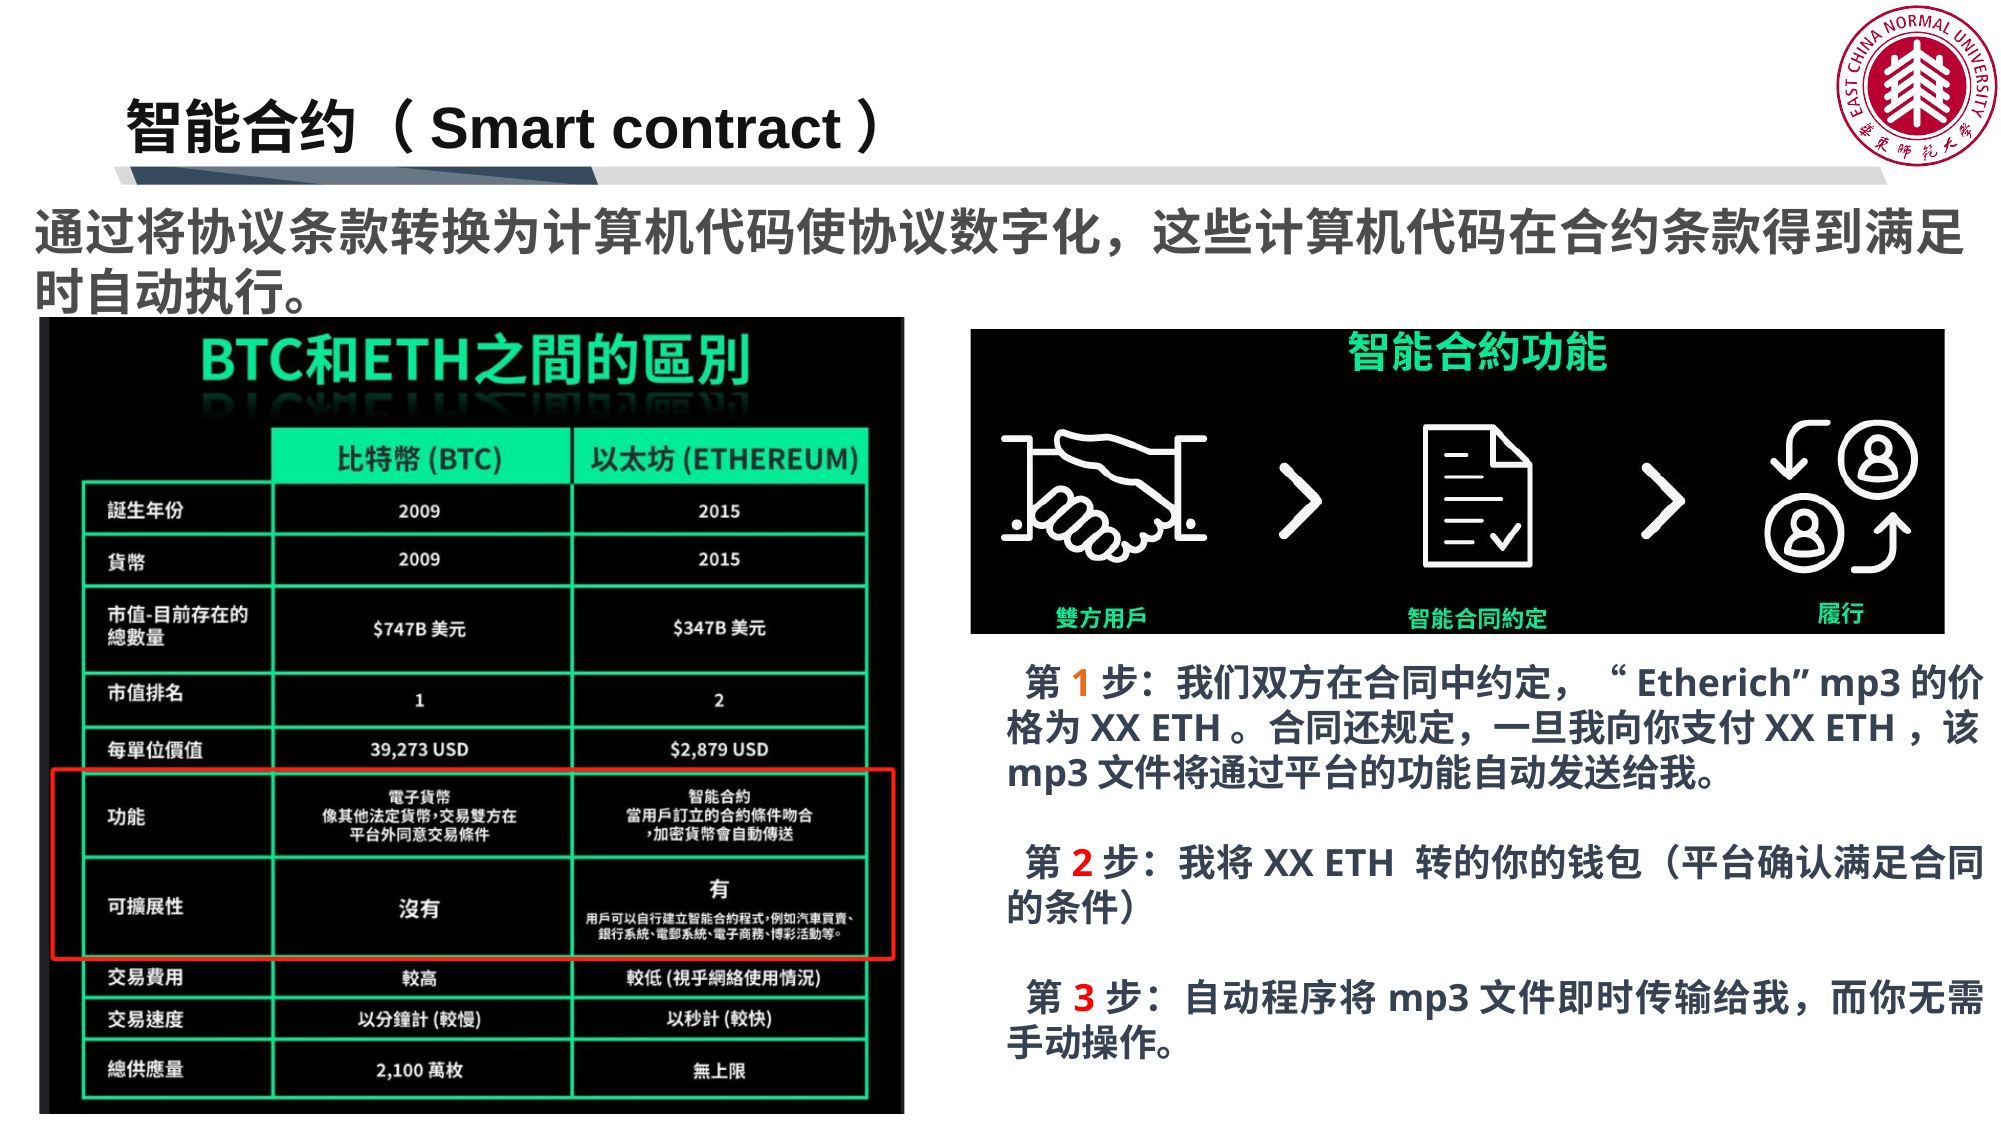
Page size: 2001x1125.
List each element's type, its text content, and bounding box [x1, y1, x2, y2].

text_box 第1步：我们双方在合同中约定，“Etherich” mp3的价格为XX ETH。合同还规定，一旦我向你支付XX ETH，该mp3文件将通过平台的功能自动发送给我。 第2步：我将XX ETH 转的你的钱包（平台确认满足合同的条件） 第3步：自动程序将mp3文件即时传输给我，而你无需手动操作。 [991, 651, 2000, 1072]
picture [970, 329, 1945, 634]
title 智能合约（Smart contract） [109, 75, 1832, 169]
picture [39, 317, 905, 1114]
picture [1832, 0, 2000, 171]
text_box 通过将协议条款转换为计算机代码使协议数字化，这些计算机代码在合约条款得到满足时自动执行。 [19, 192, 1980, 328]
